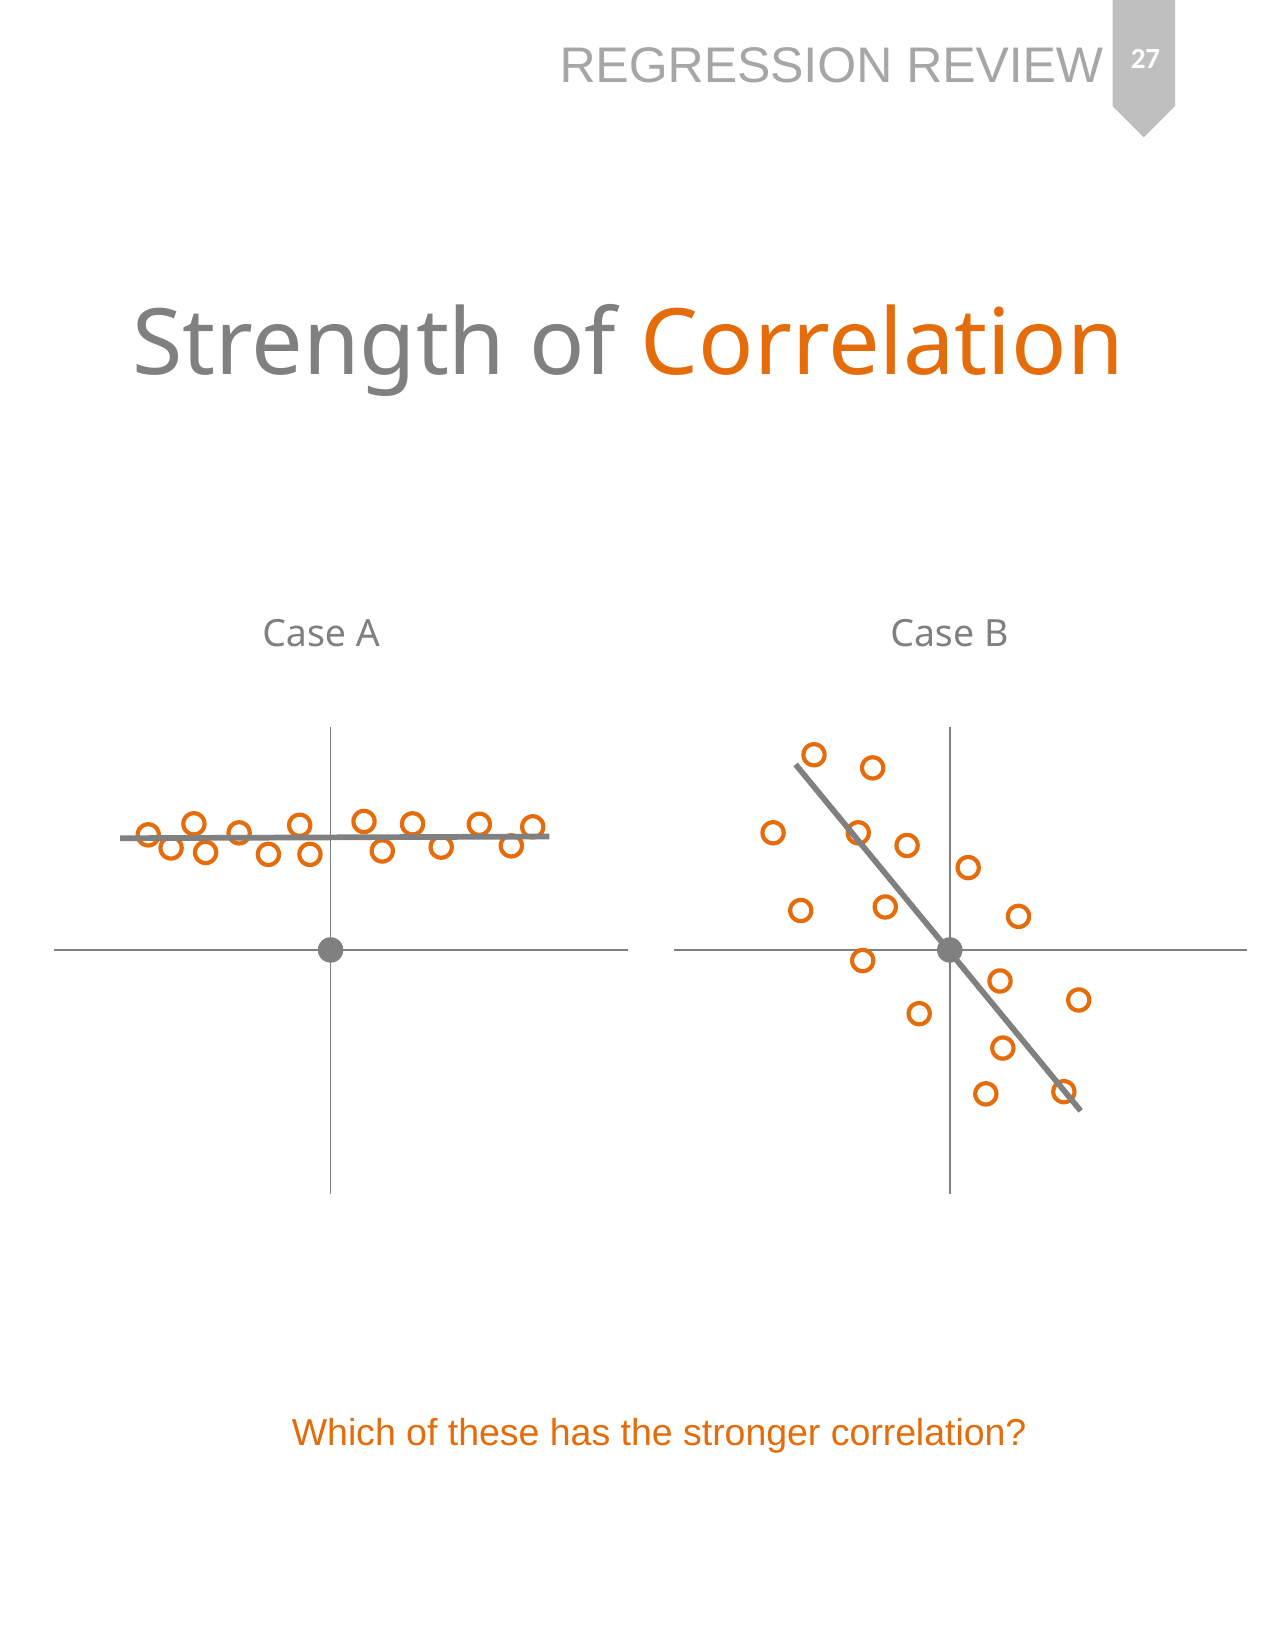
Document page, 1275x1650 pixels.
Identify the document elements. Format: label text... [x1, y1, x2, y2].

text_box [801, 742, 827, 762]
text_box [861, 755, 884, 762]
text_box [399, 811, 426, 834]
title Strength of Correlation [54, 200, 1202, 475]
text_box [351, 808, 377, 834]
text_box [297, 847, 323, 868]
text_box [226, 820, 252, 834]
text_box [1085, 988, 1092, 1012]
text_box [795, 764, 1081, 1112]
text_box [135, 822, 161, 834]
text_box Which of these has the stronger correlation? [243, 1400, 1075, 1461]
text_box [181, 811, 207, 834]
text_box Regression Review [544, 24, 1119, 100]
text_box [428, 847, 454, 860]
text_box [158, 847, 184, 861]
text_box [255, 847, 282, 868]
text_box [317, 937, 344, 949]
text_box [369, 847, 395, 864]
text_box [498, 847, 524, 859]
text_box [520, 814, 546, 833]
slide_number 27 [1089, 12, 1202, 101]
text_box [286, 812, 313, 834]
text_box [192, 847, 219, 866]
text_box [760, 820, 786, 846]
text_box Case B [875, 601, 1024, 662]
text_box Case A [247, 601, 396, 662]
text_box [466, 811, 493, 833]
